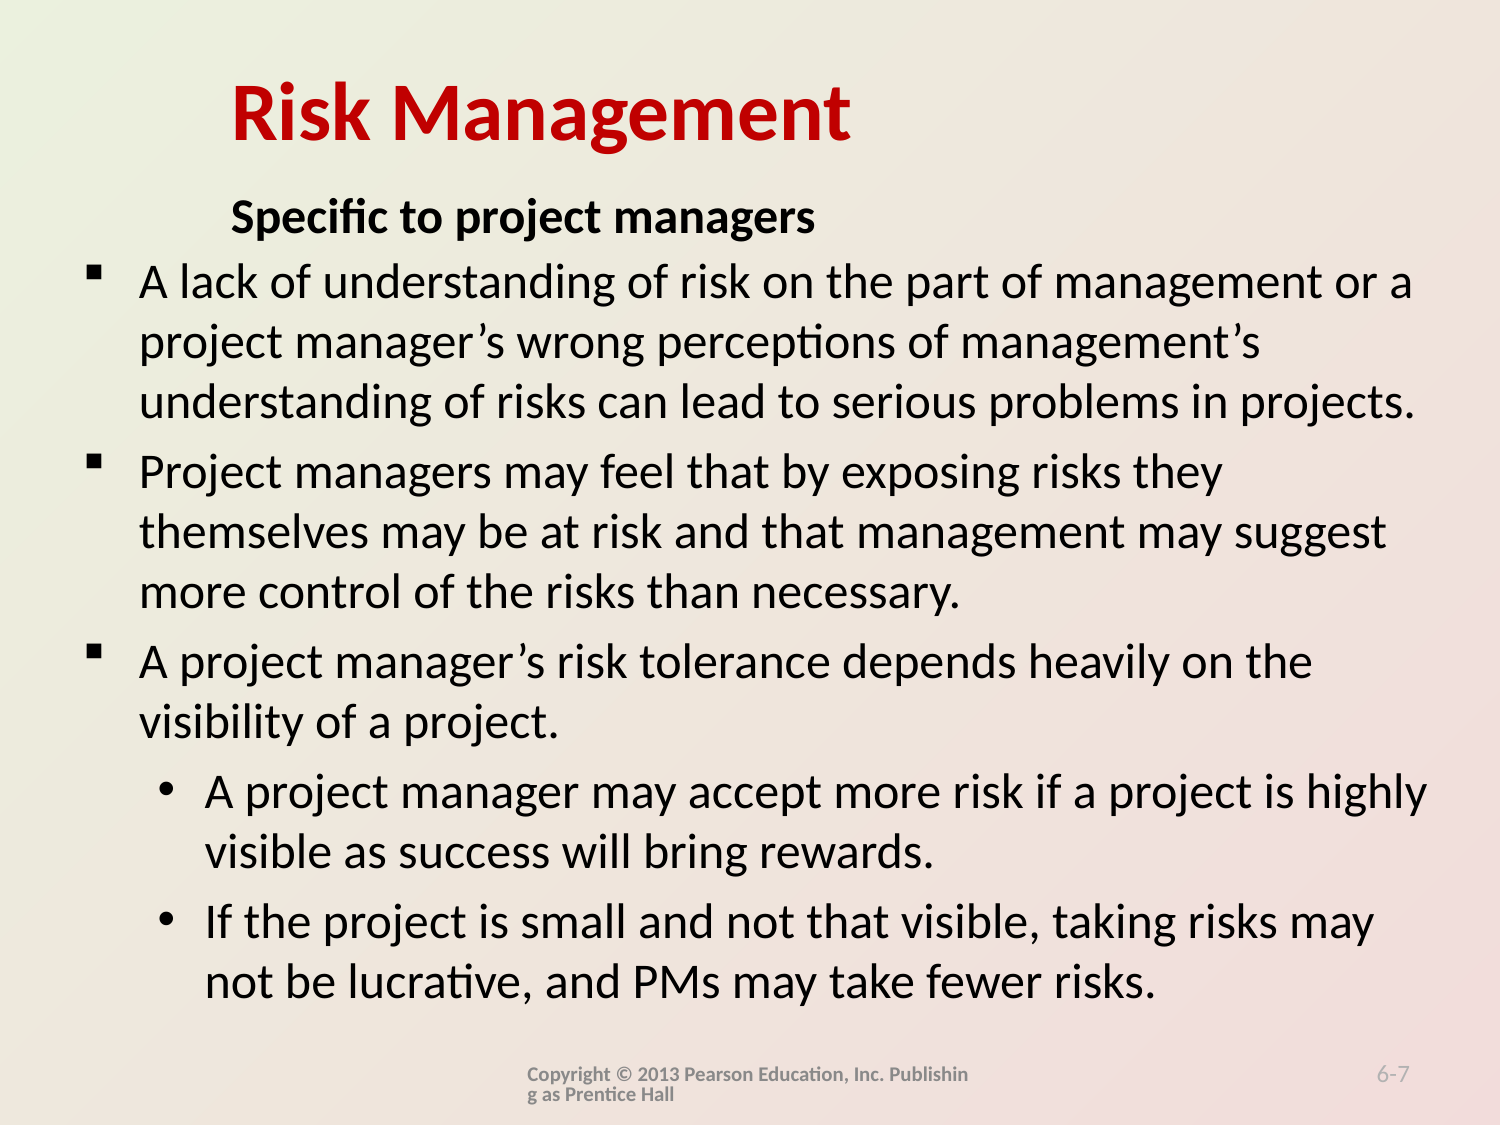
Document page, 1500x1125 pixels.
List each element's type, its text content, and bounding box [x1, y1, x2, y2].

list Specific to project managers [215, 175, 1268, 241]
list A lack of understanding of risk on the part of management or a project manager’s wrong perceptions of management’s understanding of risks can lead to serious problems in projects. Project managers may feel that by exposing risks they themselves may be at risk and that management may suggest more control of the risks than necessary. A project manager’s risk tolerance depends heavily on the visibility of a project. A project manager may accept more risk if a project is highly visible as success will bring rewards. If the project is small and not that visible, taking risks may not be lucrative, and PMs may take fewer risks. [67, 240, 1453, 1034]
footer Copyright © 2013 Pearson Education, Inc. Publishing as Prentice Hall [512, 1042, 988, 1103]
slide_number 6-7 [1074, 1042, 1425, 1103]
